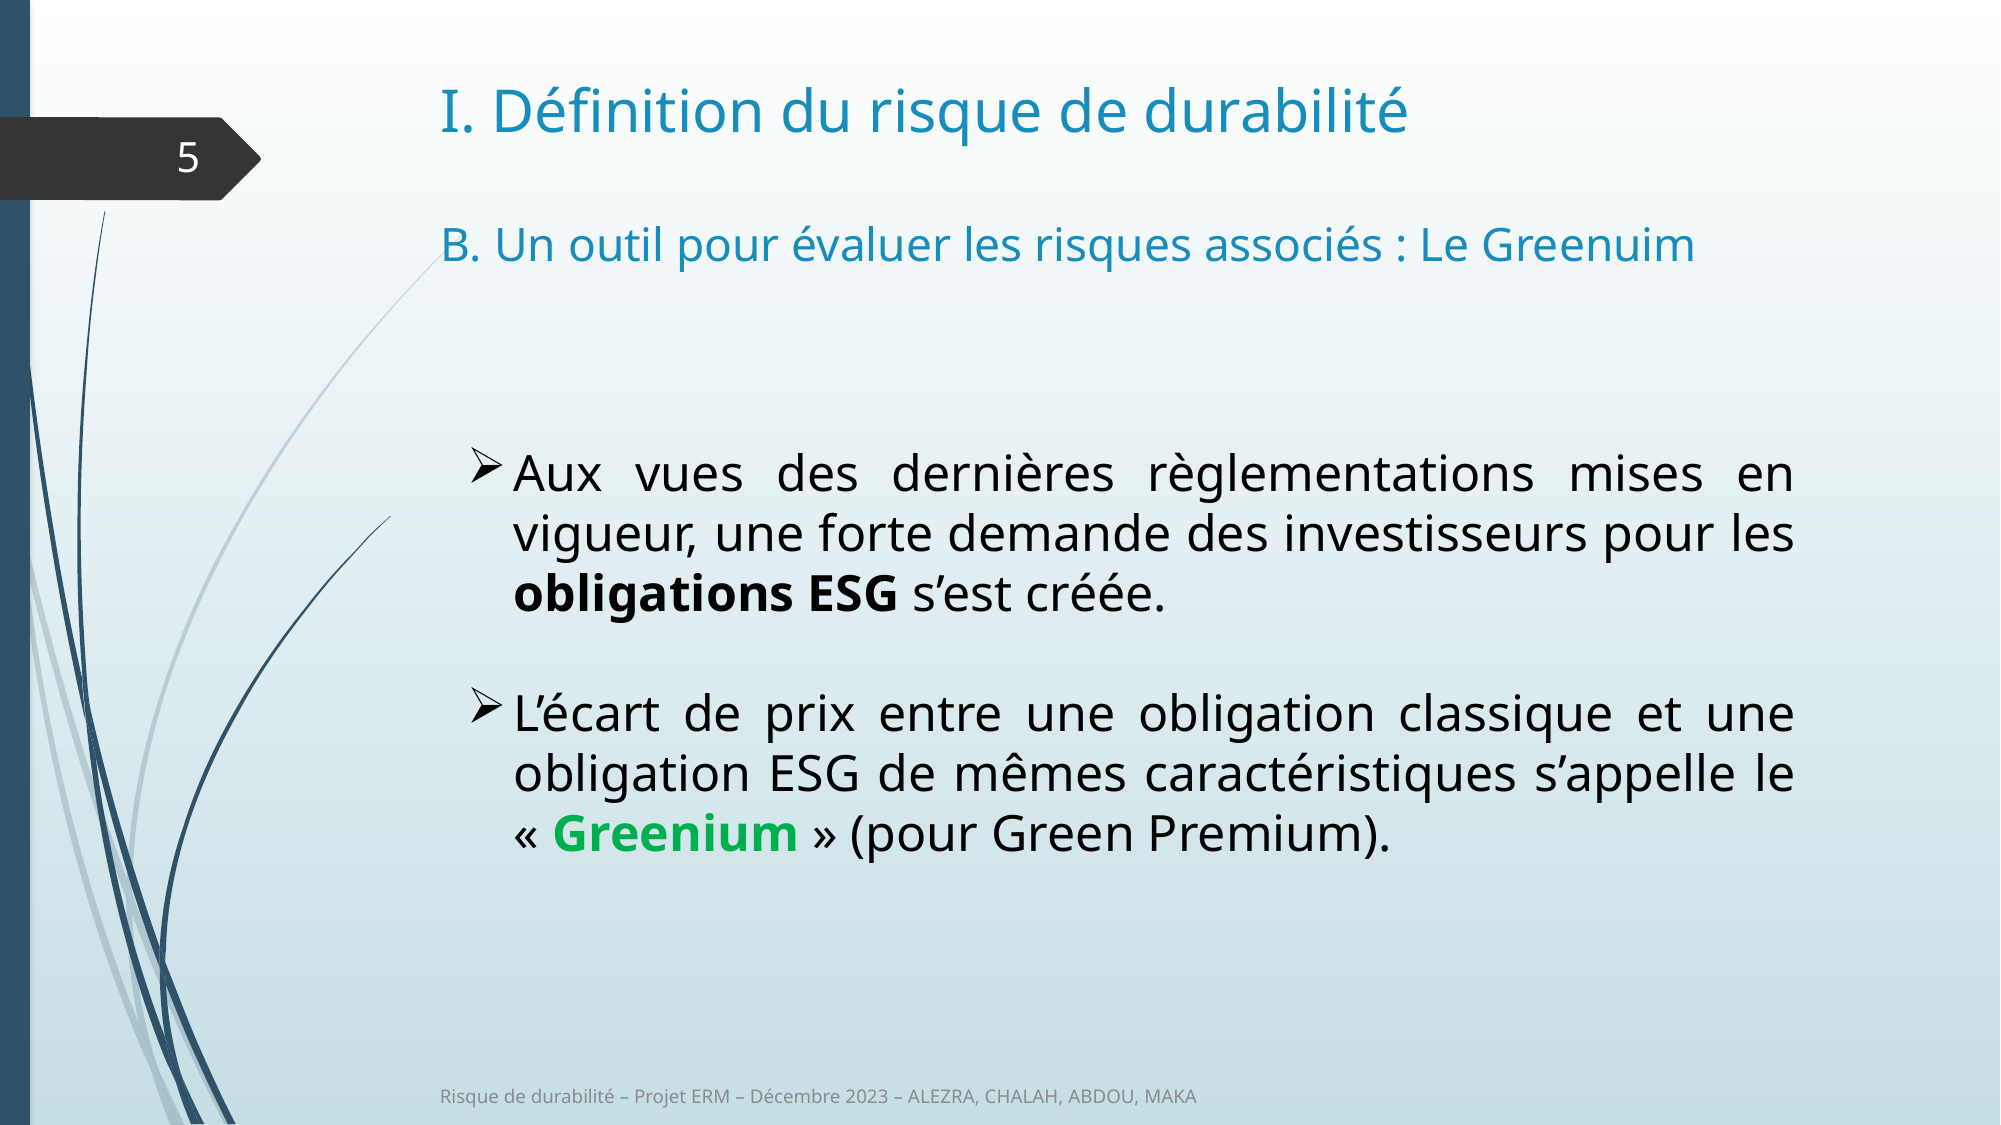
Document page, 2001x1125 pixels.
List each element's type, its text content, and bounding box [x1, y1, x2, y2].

slide_number 5 [87, 129, 216, 190]
title I. Définition du risque de durabilité B. Un outil pour évaluer les risques associés : Le Greenuim [425, 65, 1962, 335]
text_box Aux vues des dernières règlementations mises en vigueur, une forte demande des investisseurs pour les obligations ESG s’est créée. L’écart de prix entre une obligation classique et une obligation ESG de mêmes caractéristiques s’appelle le « Greenium » (pour Green Premium). [459, 334, 1804, 870]
footer Risque de durabilité – Projet ERM – Décembre 2023 – ALEZRA, CHALAH, ABDOU, MAKA [424, 1088, 1675, 1125]
